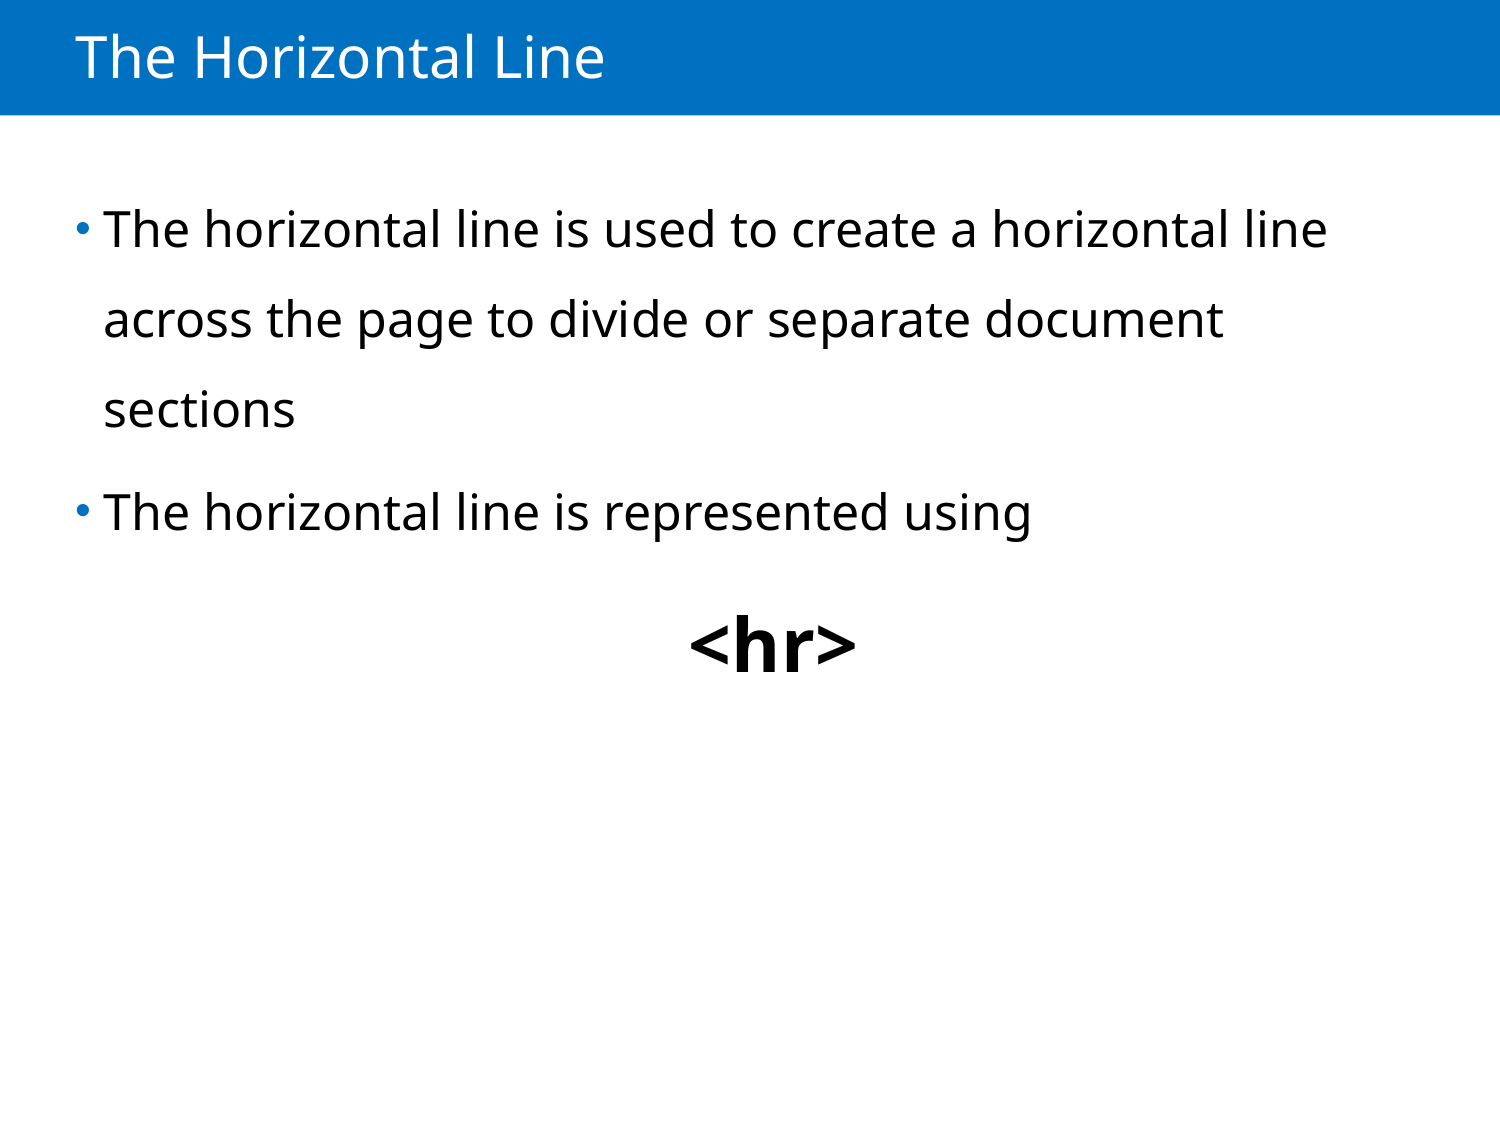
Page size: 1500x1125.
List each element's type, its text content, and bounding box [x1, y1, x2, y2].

title The Horizontal Line [75, 0, 1351, 122]
list The horizontal line is used to create a horizontal line across the page to divide or separate document sections The horizontal line is represented using <hr> [74, 167, 1408, 1013]
